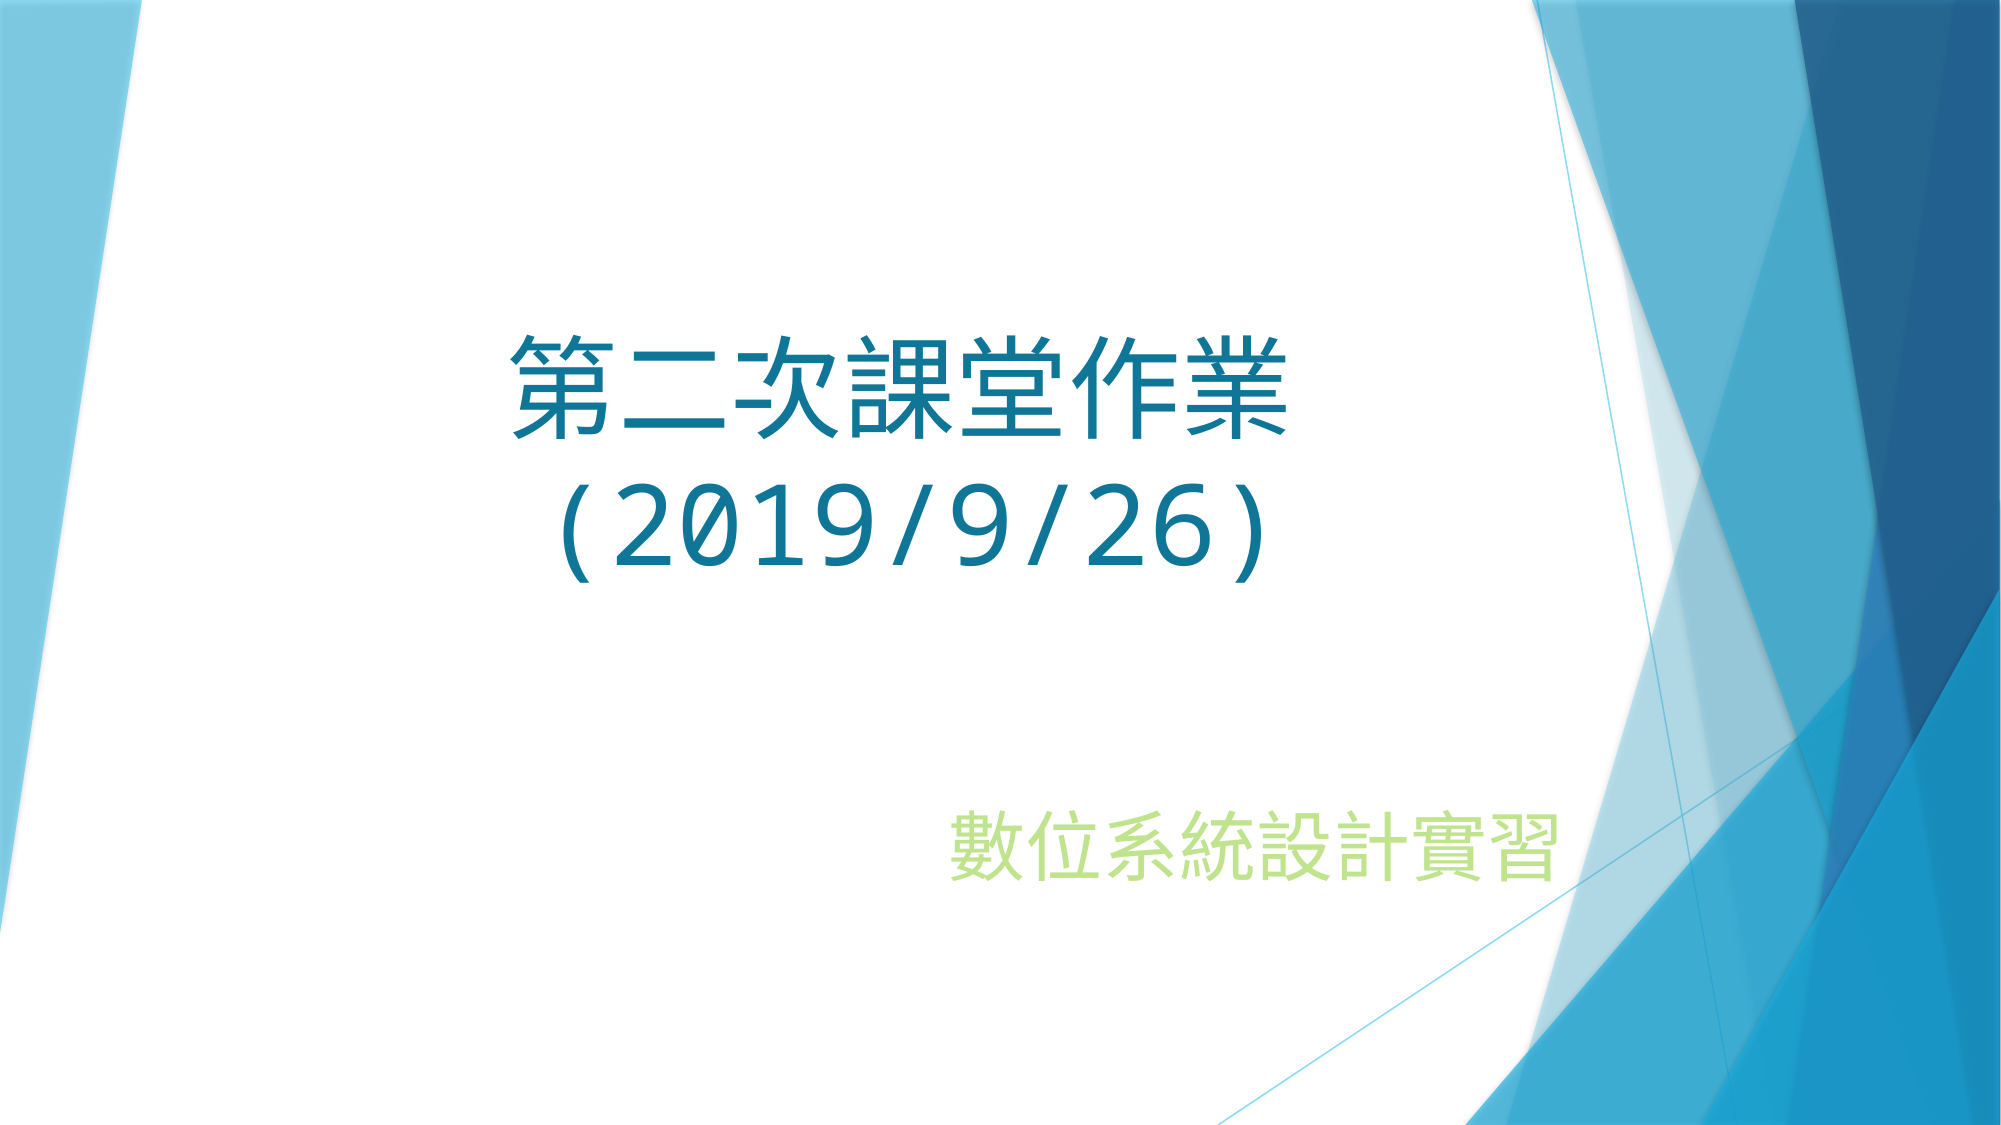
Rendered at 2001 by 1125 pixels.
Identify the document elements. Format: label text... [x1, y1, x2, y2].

title 第二次課堂作業(2019/9/26) [176, 394, 1650, 596]
subtitle 數位系統設計實習 [806, 790, 1580, 900]
